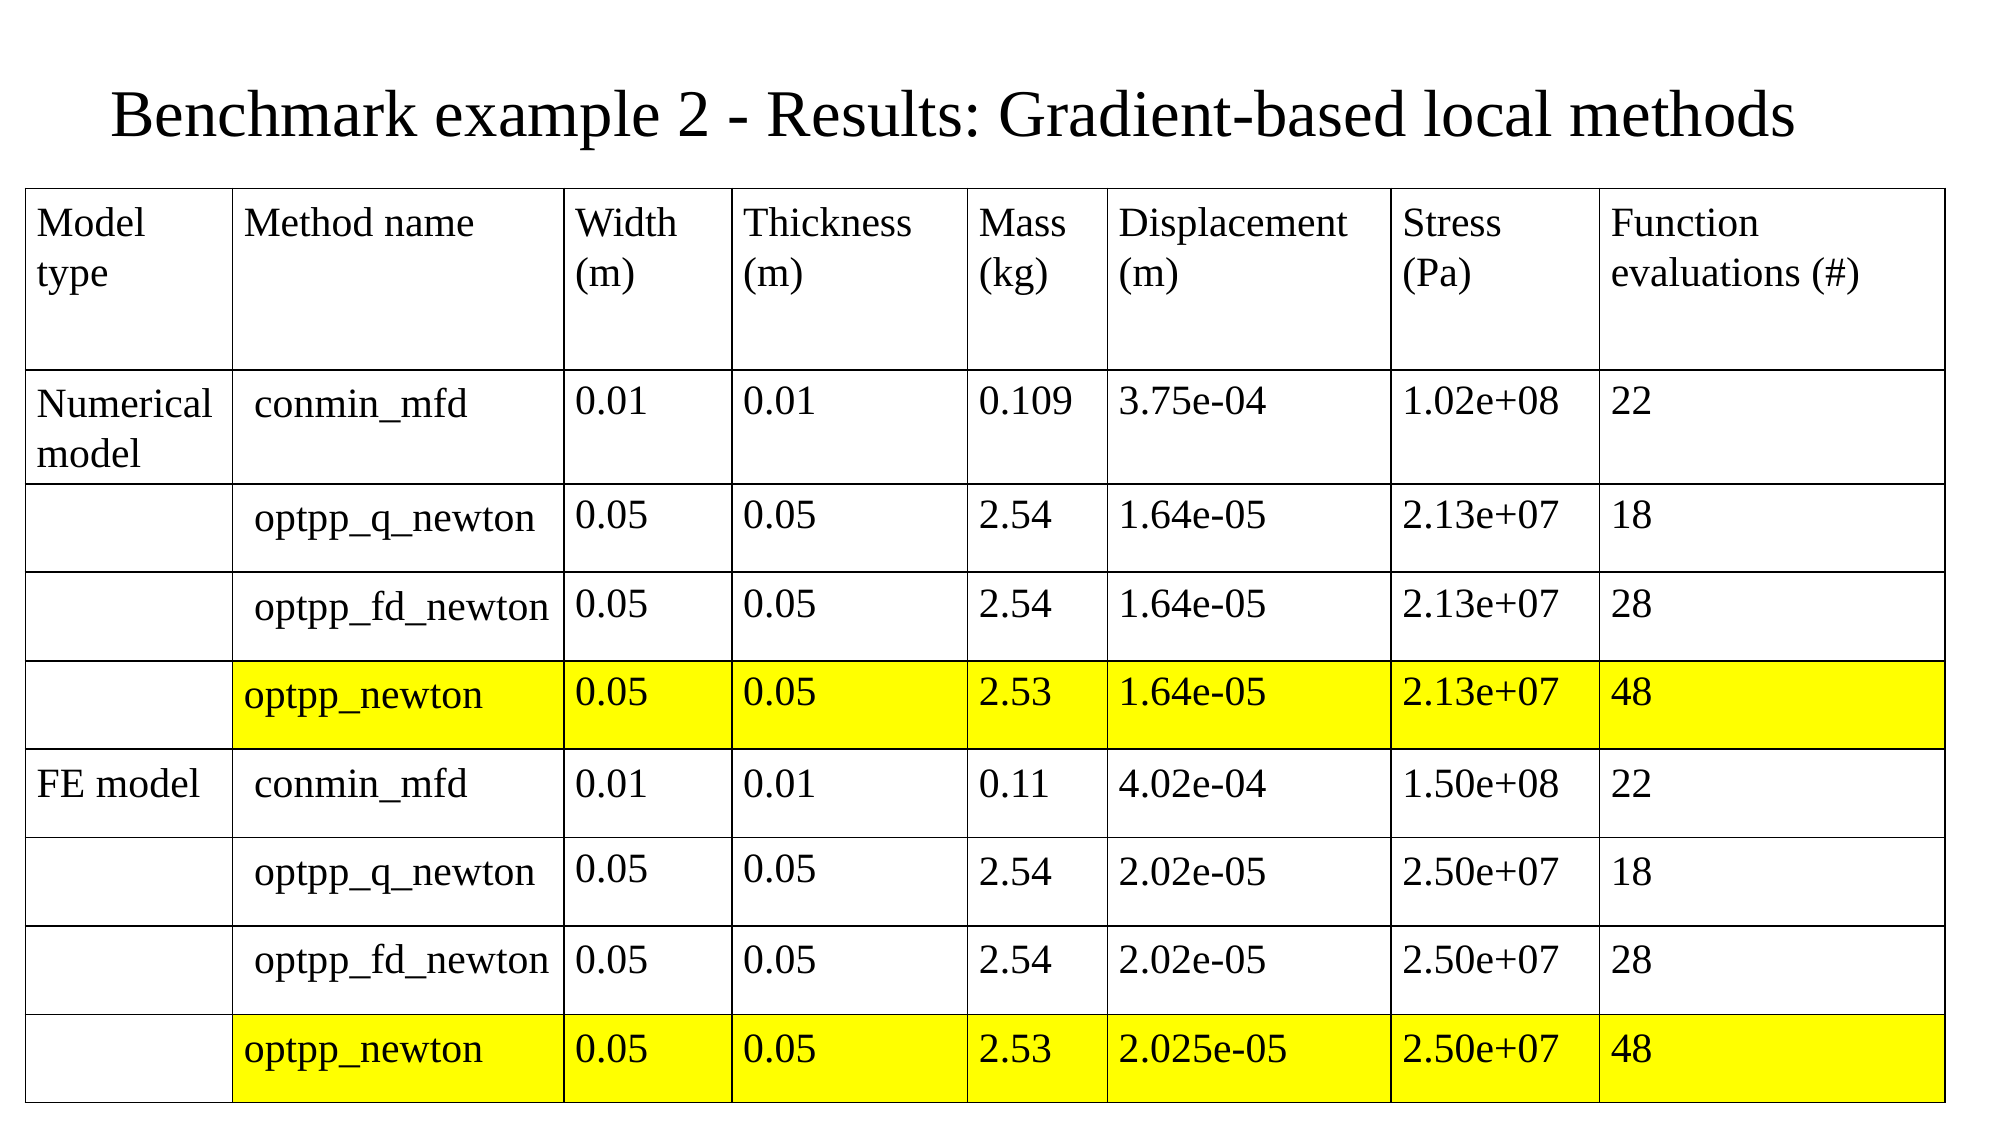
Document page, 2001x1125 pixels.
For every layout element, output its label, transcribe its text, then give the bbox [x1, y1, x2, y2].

table_cell 2.50e+07 [1392, 927, 1599, 1014]
table_cell conmin_mfd [233, 371, 563, 483]
table_header Thickness (m) [733, 224, 967, 369]
table_cell 22 [1600, 371, 1944, 483]
table_cell 0.01 [733, 371, 967, 483]
table_cell [26, 1015, 232, 1102]
table_cell optpp_newton [233, 662, 563, 748]
table_cell 4.02e-04 [1108, 750, 1390, 837]
table_cell 22 [1600, 750, 1944, 837]
table_cell 18 [1600, 485, 1944, 571]
table_cell 2.025e-05 [1108, 1015, 1390, 1102]
table_cell 2.02e-05 [1108, 838, 1390, 925]
table_cell 0.05 [565, 485, 731, 571]
table_cell 2.50e+07 [1392, 838, 1599, 925]
table_cell [26, 927, 232, 1014]
table_cell 2.53 [968, 1015, 1107, 1102]
table_cell 0.05 [565, 573, 731, 660]
table_cell optpp_fd_newton [233, 573, 563, 660]
table_cell 2.54 [968, 927, 1107, 1014]
table_cell 1.50e+08 [1392, 750, 1599, 837]
table_cell [26, 573, 232, 660]
table_cell Numerical model [26, 371, 232, 483]
table_cell 0.05 [733, 662, 967, 748]
table_cell 28 [1600, 573, 1944, 660]
table_cell optpp_q_newton [233, 485, 563, 571]
table_cell 2.53 [968, 662, 1107, 748]
table_cell 2.13e+07 [1392, 662, 1599, 748]
table_cell 0.11 [968, 750, 1107, 837]
table_cell [26, 485, 232, 571]
table_cell 0.05 [733, 573, 967, 660]
text_box Benchmark example 2 - Results: Gradient-based local methods [95, 6, 1981, 224]
table_header Method name [233, 224, 563, 369]
table_header Model type [26, 189, 232, 369]
table_cell 1.64e-05 [1108, 573, 1390, 660]
table_cell 2.54 [968, 573, 1107, 660]
table_cell optpp_fd_newton [233, 927, 563, 1014]
table_cell 0.05 [565, 1015, 731, 1102]
table_cell 0.01 [565, 371, 731, 483]
table_cell 1.64e-05 [1108, 485, 1390, 571]
table_cell 3.75e-04 [1108, 371, 1390, 483]
table_cell 0.05 [565, 838, 731, 925]
table_cell 2.54 [968, 838, 1107, 925]
table_cell 48 [1600, 1015, 1944, 1102]
table_cell 28 [1600, 927, 1944, 1014]
table_cell [26, 838, 232, 925]
table_cell 1.64e-05 [1108, 662, 1390, 748]
table_cell FE model [26, 750, 232, 837]
table_header Function evaluations (#) [1600, 224, 1944, 369]
table_header Mass (kg) [968, 224, 1107, 369]
table_cell 2.13e+07 [1392, 485, 1599, 571]
table_cell 0.05 [565, 662, 731, 748]
table_cell 0.01 [733, 750, 967, 837]
table_cell 0.01 [565, 750, 731, 837]
table_cell 0.05 [565, 927, 731, 1014]
table_cell 48 [1600, 662, 1944, 748]
table_cell 1.02e+08 [1392, 371, 1599, 483]
table_header Width (m) [565, 224, 731, 369]
table_cell 0.05 [733, 927, 967, 1014]
table_cell 18 [1600, 838, 1944, 925]
table_cell 2.54 [968, 485, 1107, 571]
table_cell [26, 662, 232, 748]
table_cell 2.13e+07 [1392, 573, 1599, 660]
table_cell optpp_newton [233, 1015, 563, 1102]
table_cell 0.05 [733, 1015, 967, 1102]
table_cell 2.50e+07 [1392, 1015, 1599, 1102]
table_cell 0.109 [968, 371, 1107, 483]
table_cell 0.05 [733, 838, 967, 925]
table_cell 0.05 [733, 485, 967, 571]
table_cell conmin_mfd [233, 750, 563, 837]
table_header Stress (Pa) [1392, 224, 1599, 369]
table_cell 2.02e-05 [1108, 927, 1390, 1014]
table_header Displacement (m) [1108, 224, 1390, 369]
table_cell optpp_q_newton [233, 838, 563, 925]
